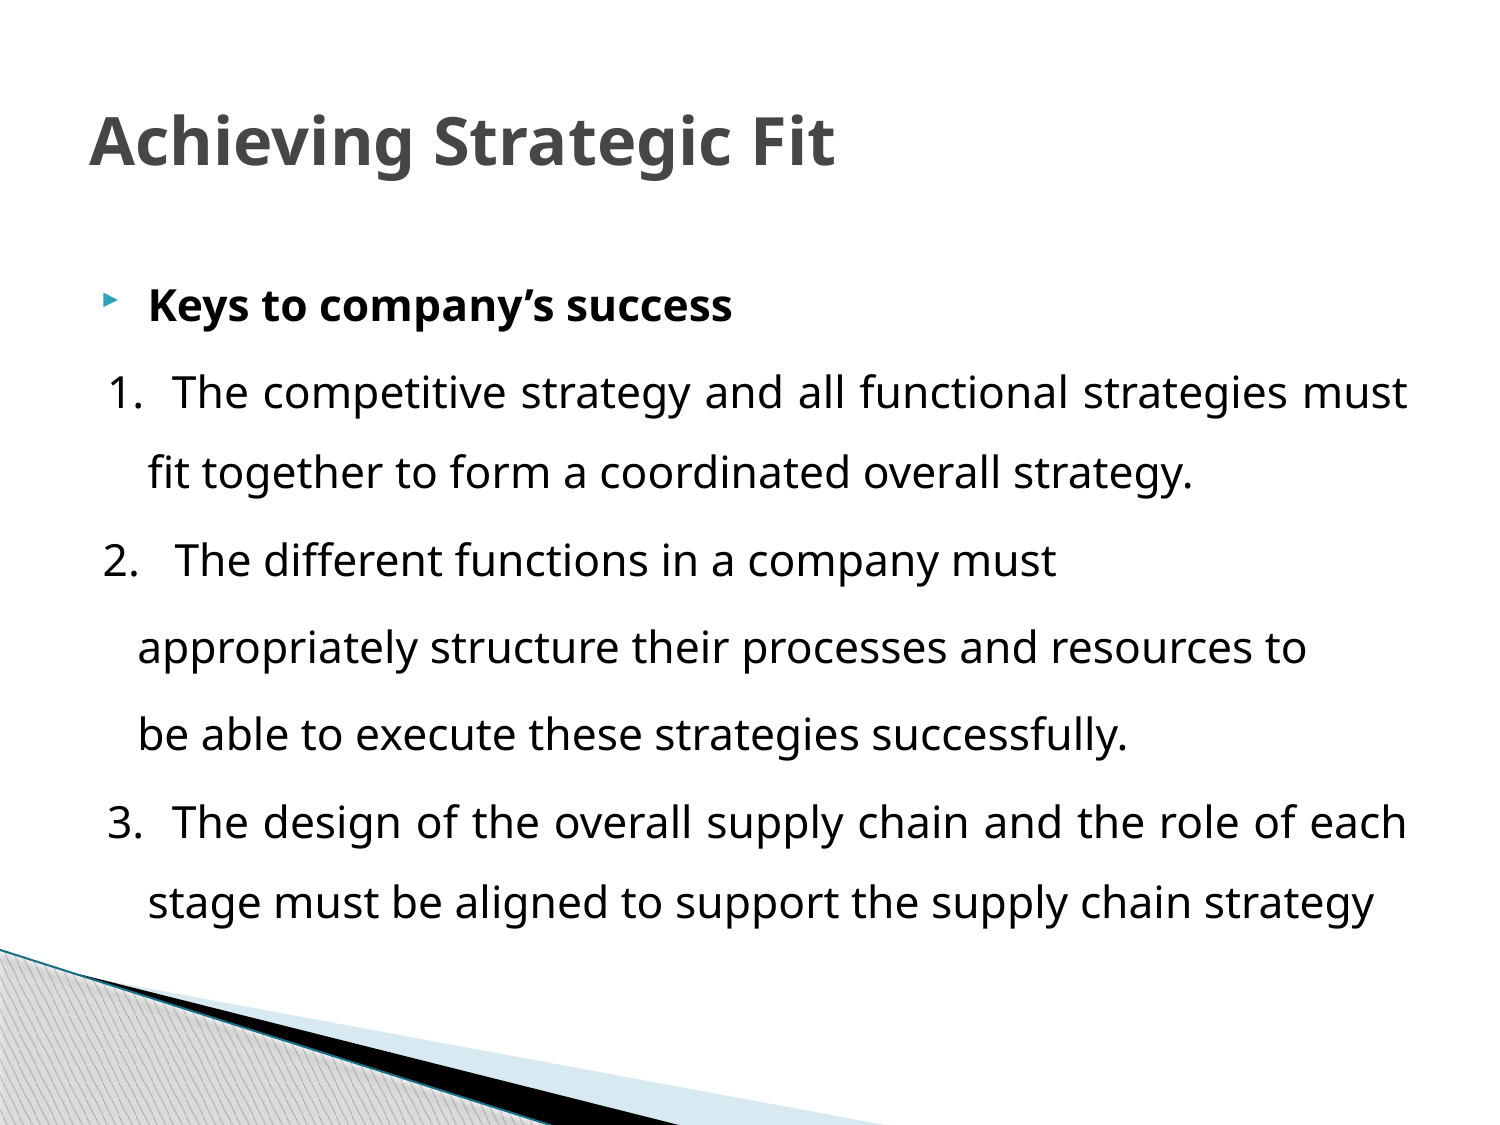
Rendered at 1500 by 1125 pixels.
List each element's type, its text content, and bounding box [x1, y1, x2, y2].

list Keys to company’s success 1. The competitive strategy and all functional strategies must fit together to form a coordinated overall strategy. 2. The different functions in a company must appropriately structure their processes and resources to be able to execute these strategies successfully. 3. The design of the overall supply chain and the role of each stage must be aligned to support the supply chain strategy [75, 243, 1425, 986]
title Achieving Strategic Fit [75, 45, 1425, 233]
